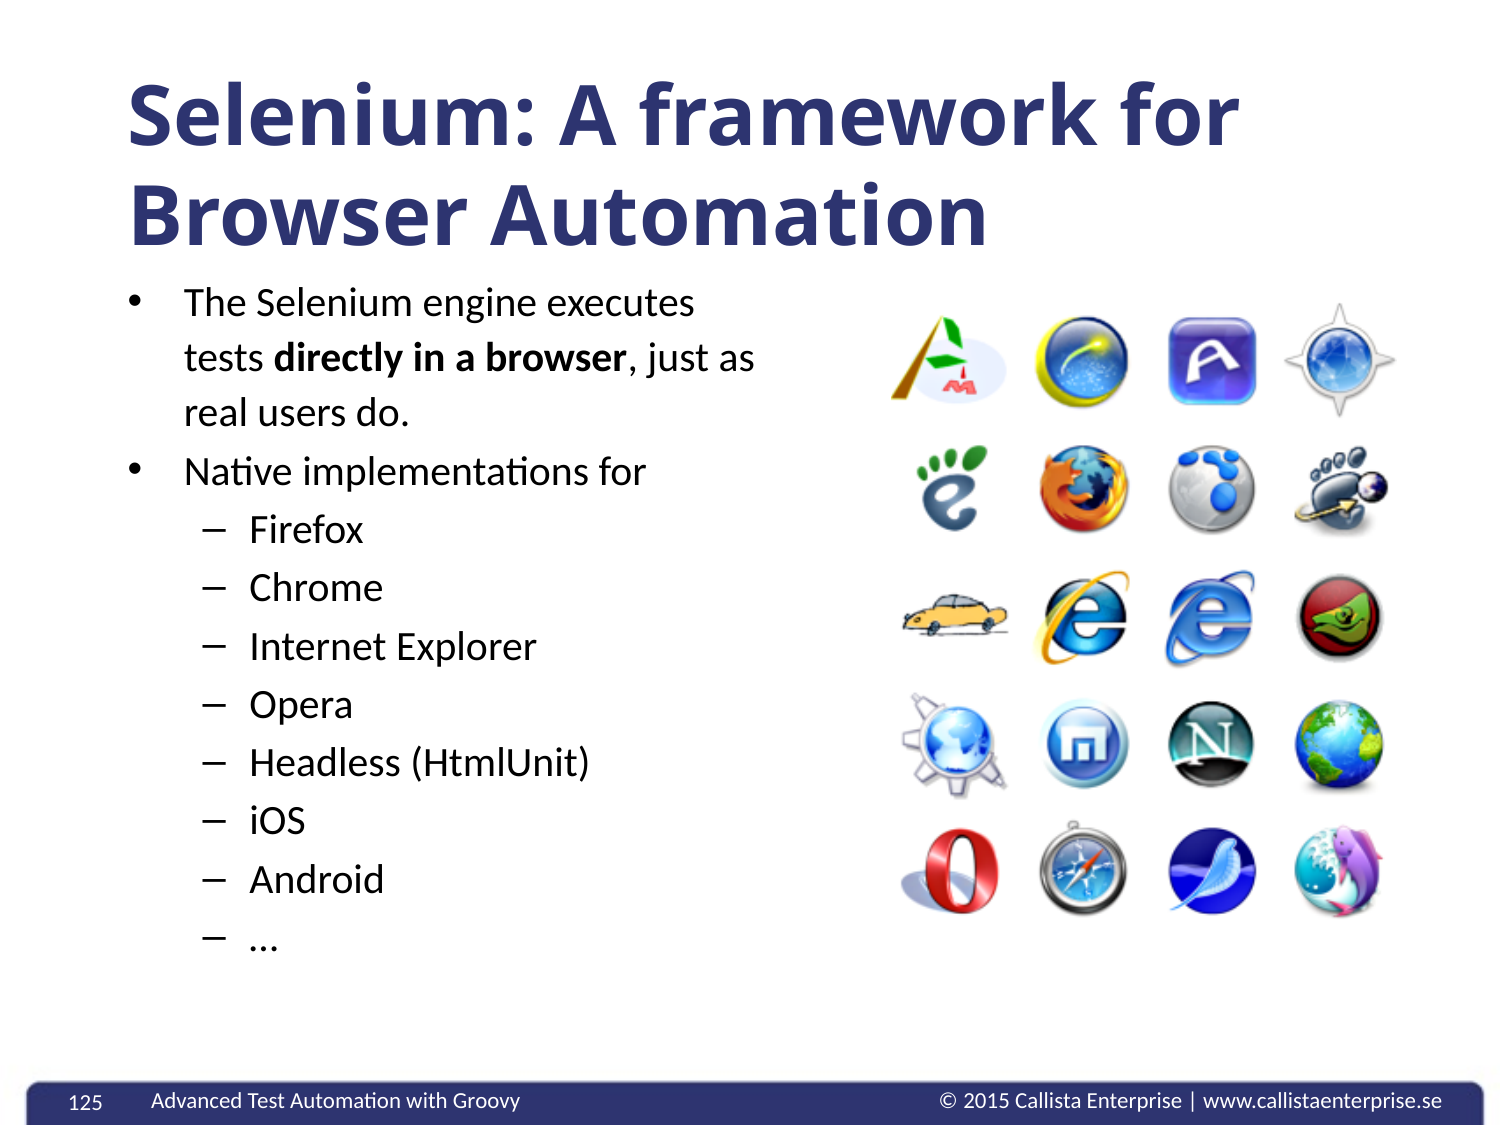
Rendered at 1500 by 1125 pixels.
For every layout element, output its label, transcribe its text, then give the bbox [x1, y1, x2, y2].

title Selenium: A framework for Browser Automation [112, 54, 1388, 213]
picture [0, 0, 1500, 1125]
list The Selenium engine executes tests directly in a browser, just as real users do. Native implementations for Firefox Chrome Internet Explorer Opera Headless (HtmlUnit) iOS Android … [112, 262, 798, 1000]
